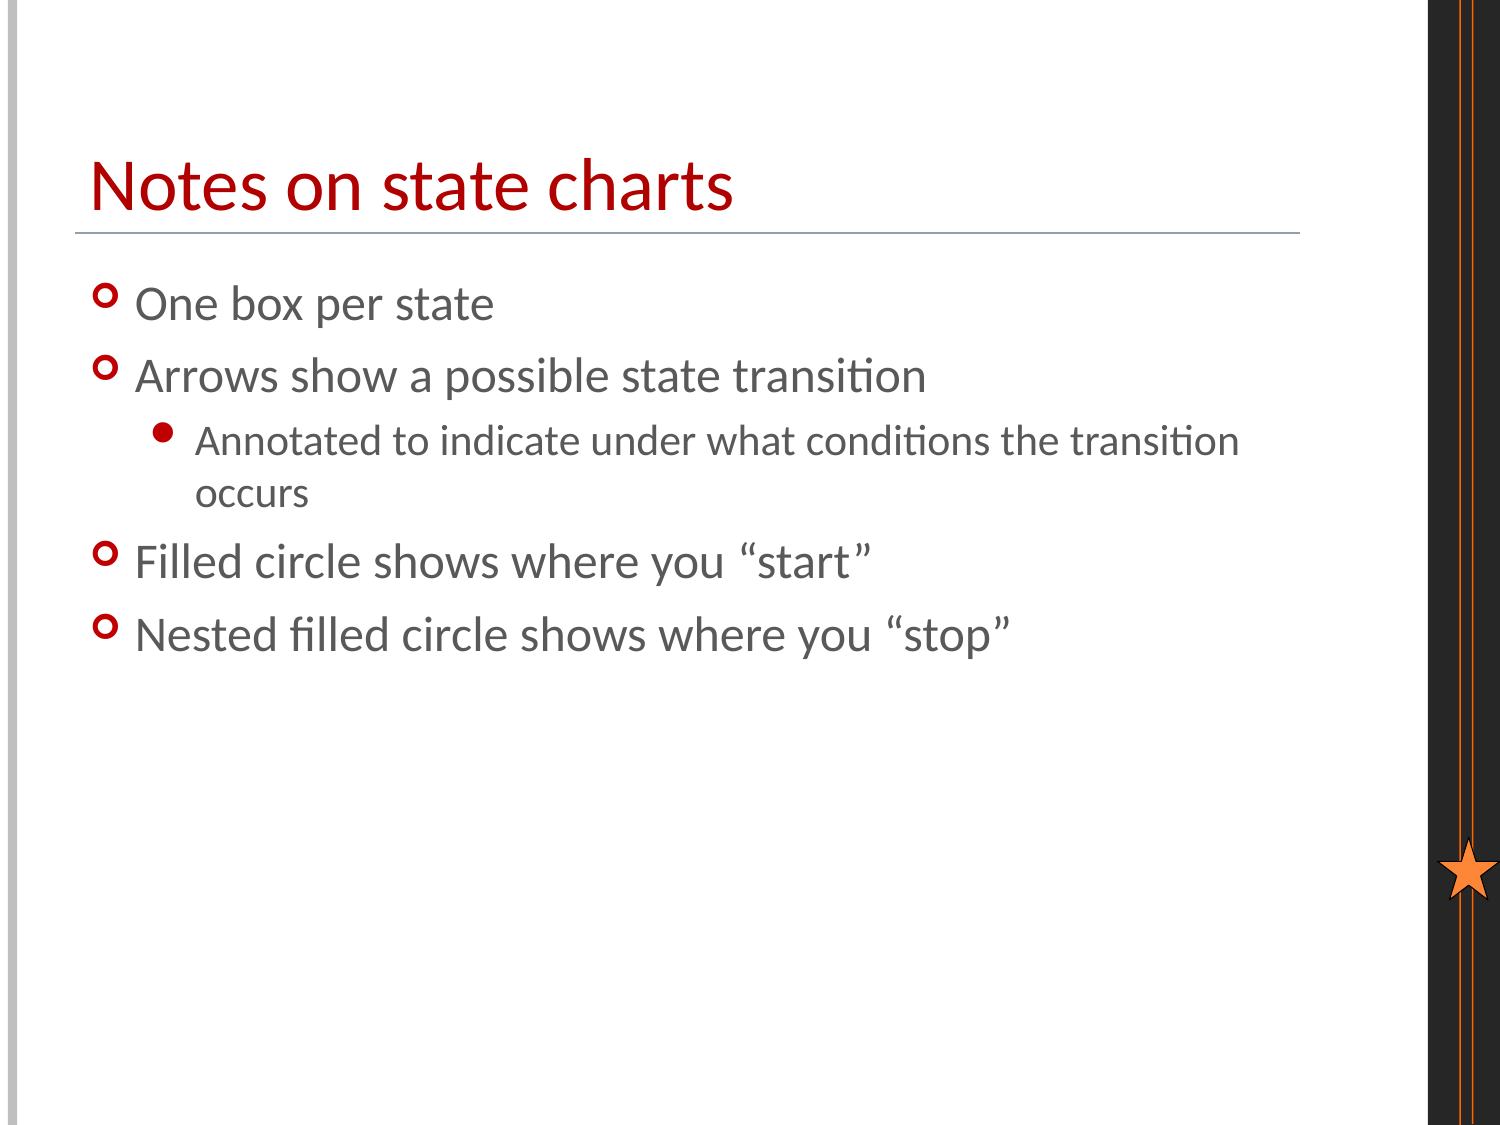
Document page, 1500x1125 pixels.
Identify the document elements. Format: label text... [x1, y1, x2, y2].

text_box [1435, 835, 1500, 902]
title Notes on state charts [75, 45, 1300, 233]
list One box per state Arrows show a possible state transition Annotated to indicate under what conditions the transition occurs Filled circle shows where you “start” Nested filled circle shows where you “stop” [75, 262, 1300, 1062]
